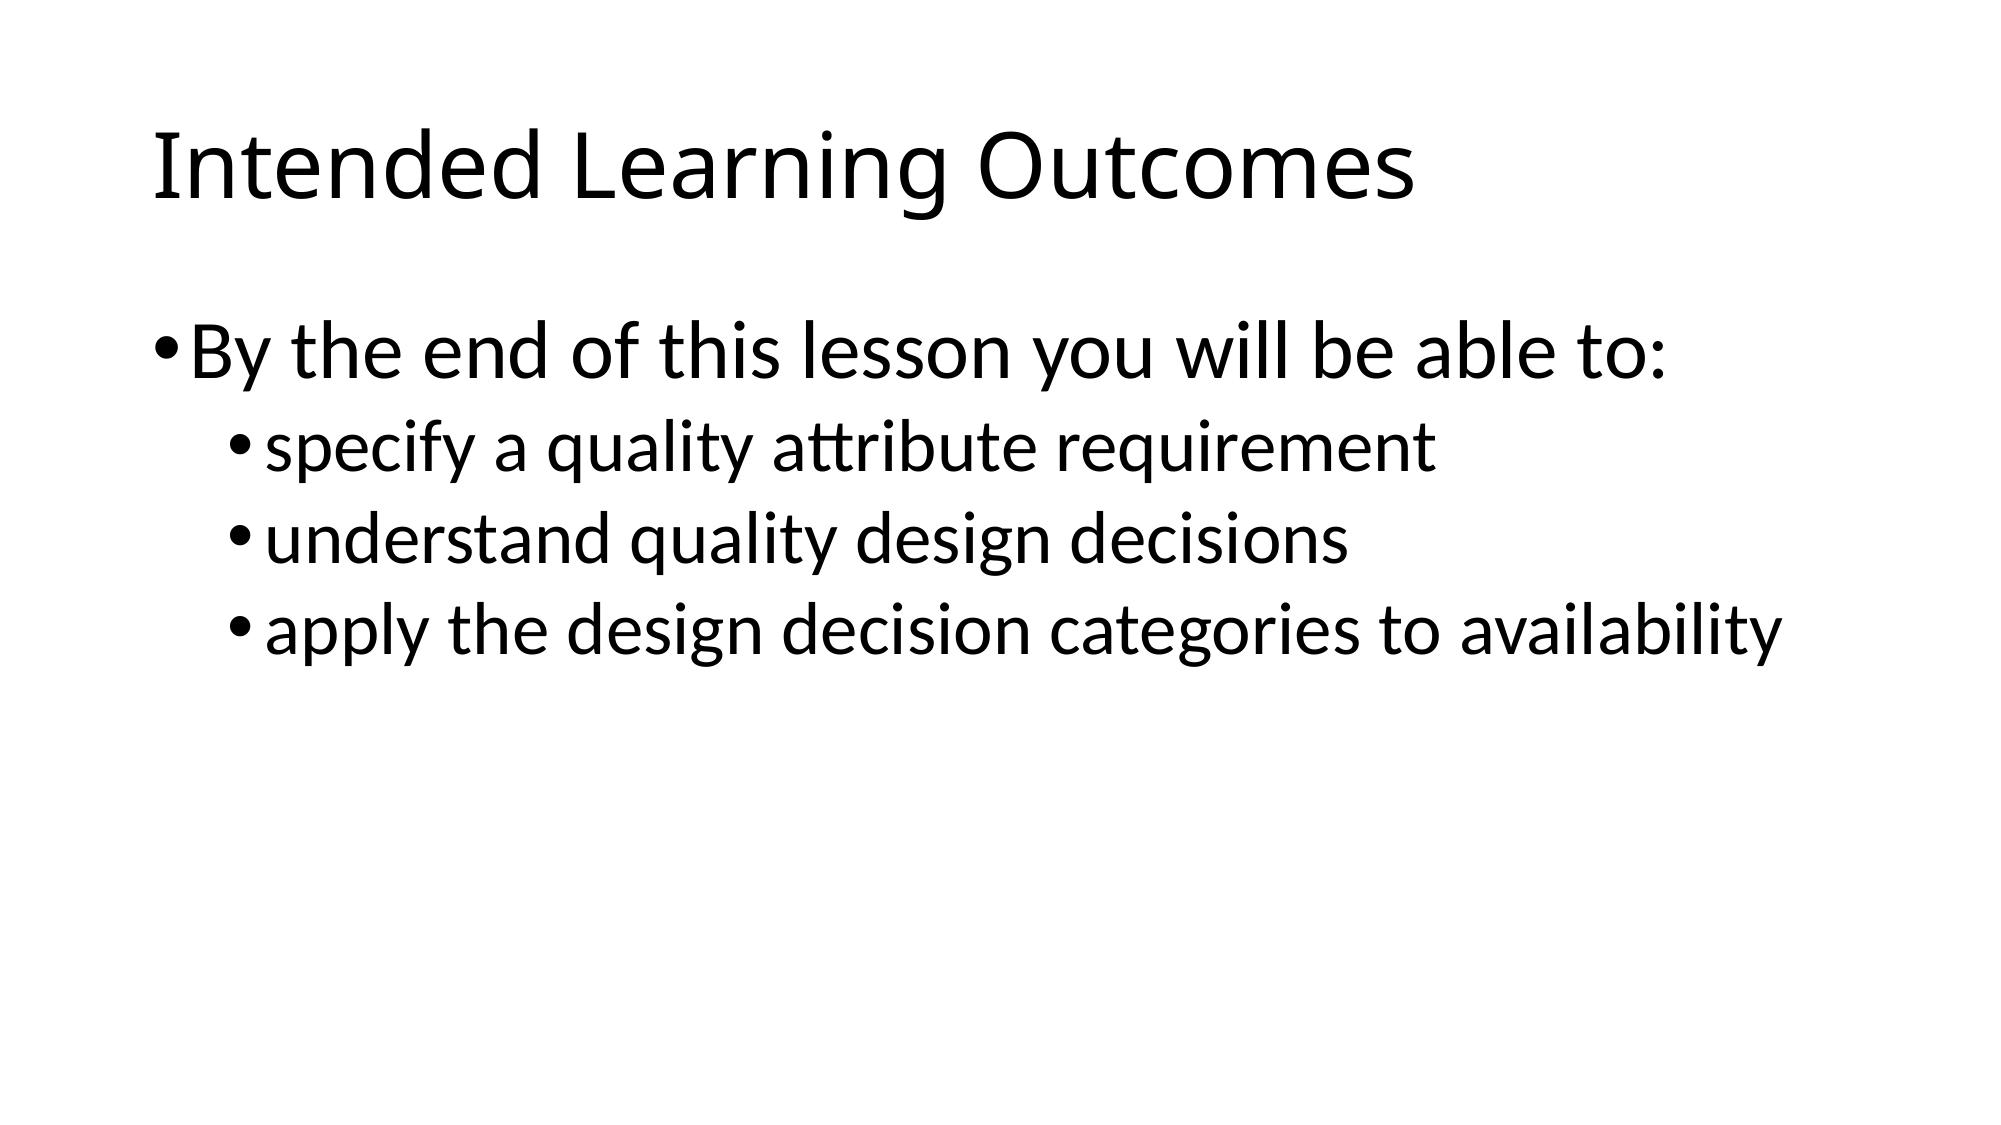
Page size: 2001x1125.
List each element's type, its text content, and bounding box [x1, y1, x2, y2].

title Intended Learning Outcomes [137, 59, 1863, 278]
list By the end of this lesson you will be able to: specify a quality attribute requirement understand quality design decisions apply the design decision categories to availability [137, 299, 1863, 1014]
